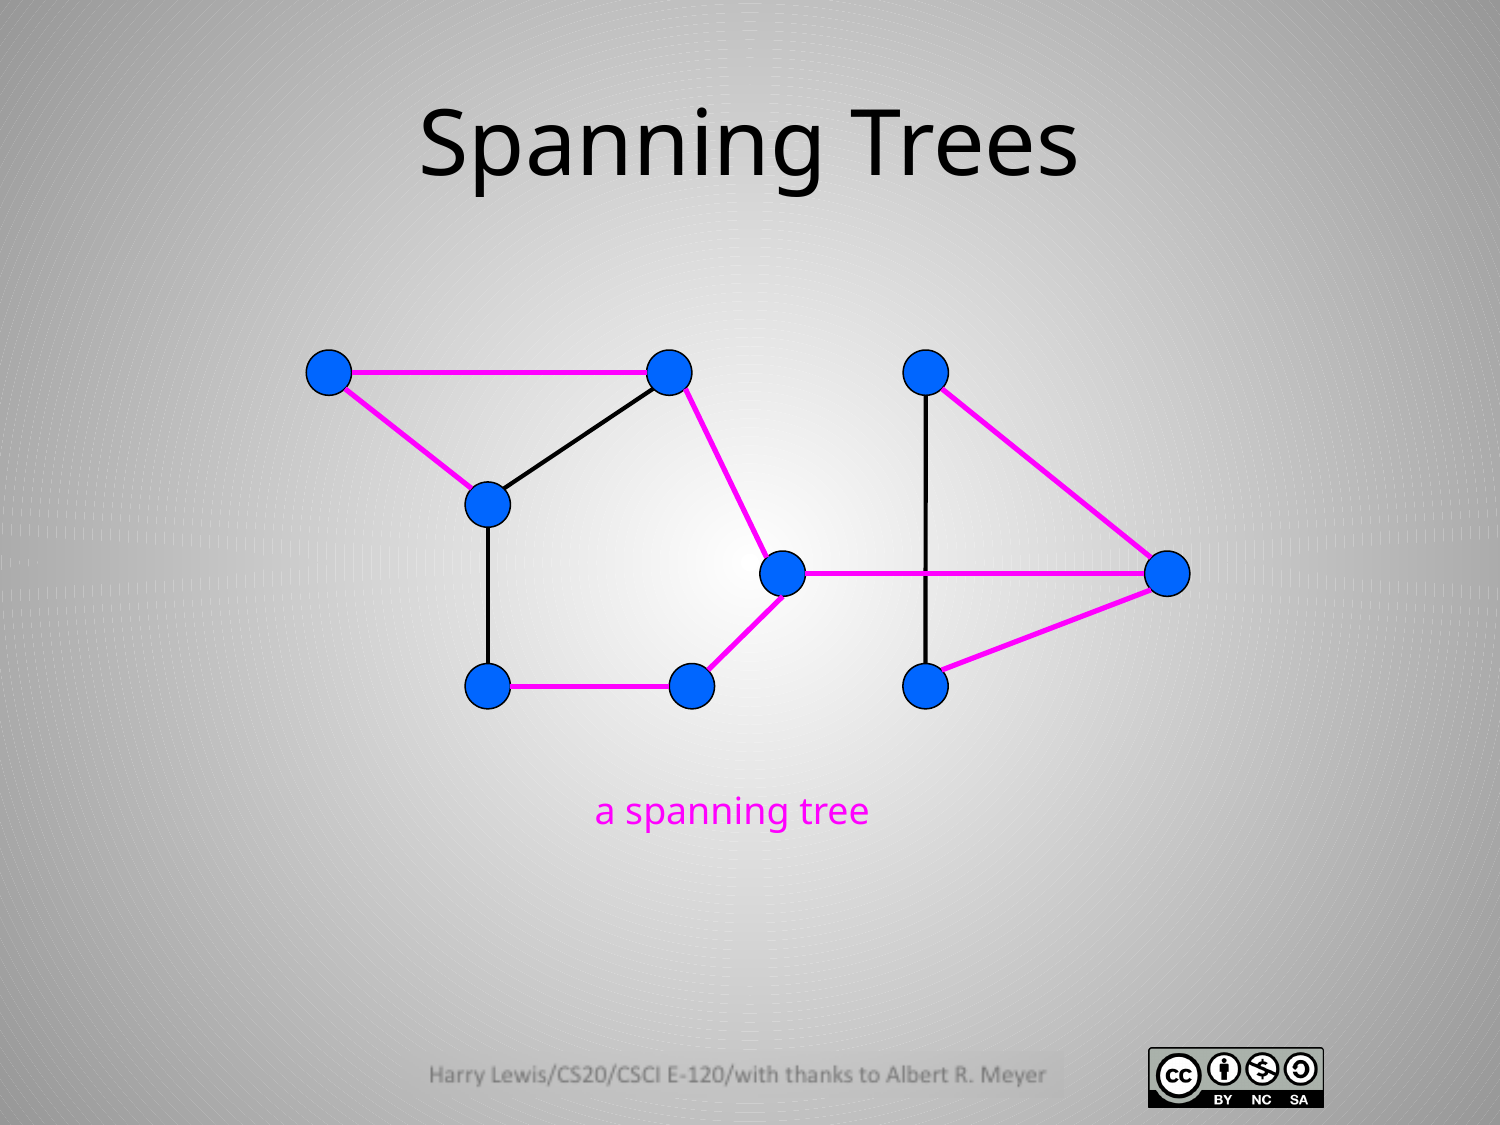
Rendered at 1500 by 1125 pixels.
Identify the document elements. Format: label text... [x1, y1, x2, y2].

text_box [465, 481, 511, 528]
text_box [759, 551, 806, 597]
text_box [941, 589, 1152, 671]
text_box [1144, 551, 1190, 597]
text_box a spanning tree [579, 779, 886, 840]
text_box [669, 663, 715, 709]
picture [1148, 1047, 1324, 1108]
picture [402, 1051, 1064, 1098]
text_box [941, 388, 1152, 558]
title Spanning Trees [75, 45, 1425, 233]
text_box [707, 596, 783, 671]
text_box [306, 350, 352, 396]
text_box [344, 388, 472, 489]
text_box [465, 663, 511, 709]
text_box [503, 388, 654, 489]
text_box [685, 388, 767, 558]
text_box [646, 350, 692, 396]
text_box [903, 350, 949, 396]
text_box [902, 664, 949, 709]
